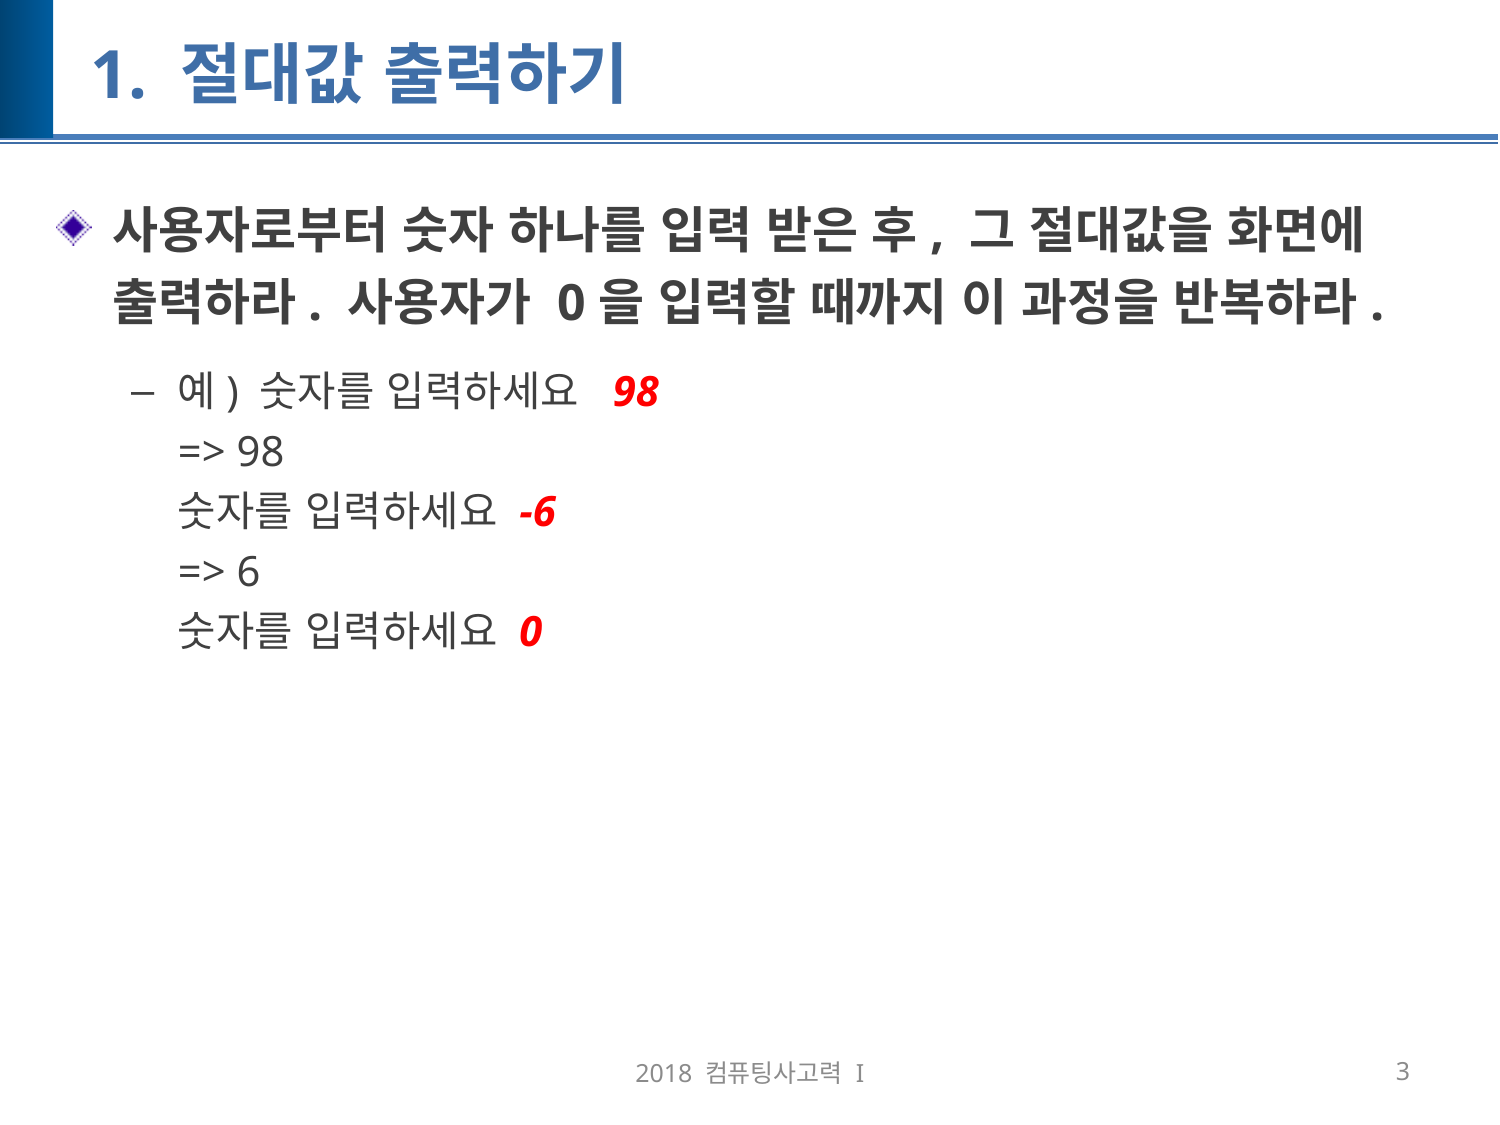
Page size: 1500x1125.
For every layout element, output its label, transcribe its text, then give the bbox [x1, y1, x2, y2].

title 1. 절대값 출력하기 [75, 32, 1425, 113]
picture [56, 210, 92, 246]
footer 2018 컴퓨팅사고력 I [512, 1042, 988, 1103]
list 사용자로부터 숫자 하나를 입력 받은 후, 그 절대값을 화면에 출력하라. 사용자가 0을 입력할 때까지 이 과정을 반복하라. 예) 숫자를 입력하세요 98 => 98 숫자를 입력하세요 -6 => 6 숫자를 입력하세요 0 [41, 178, 1391, 995]
slide_number 3 [1074, 1042, 1425, 1103]
